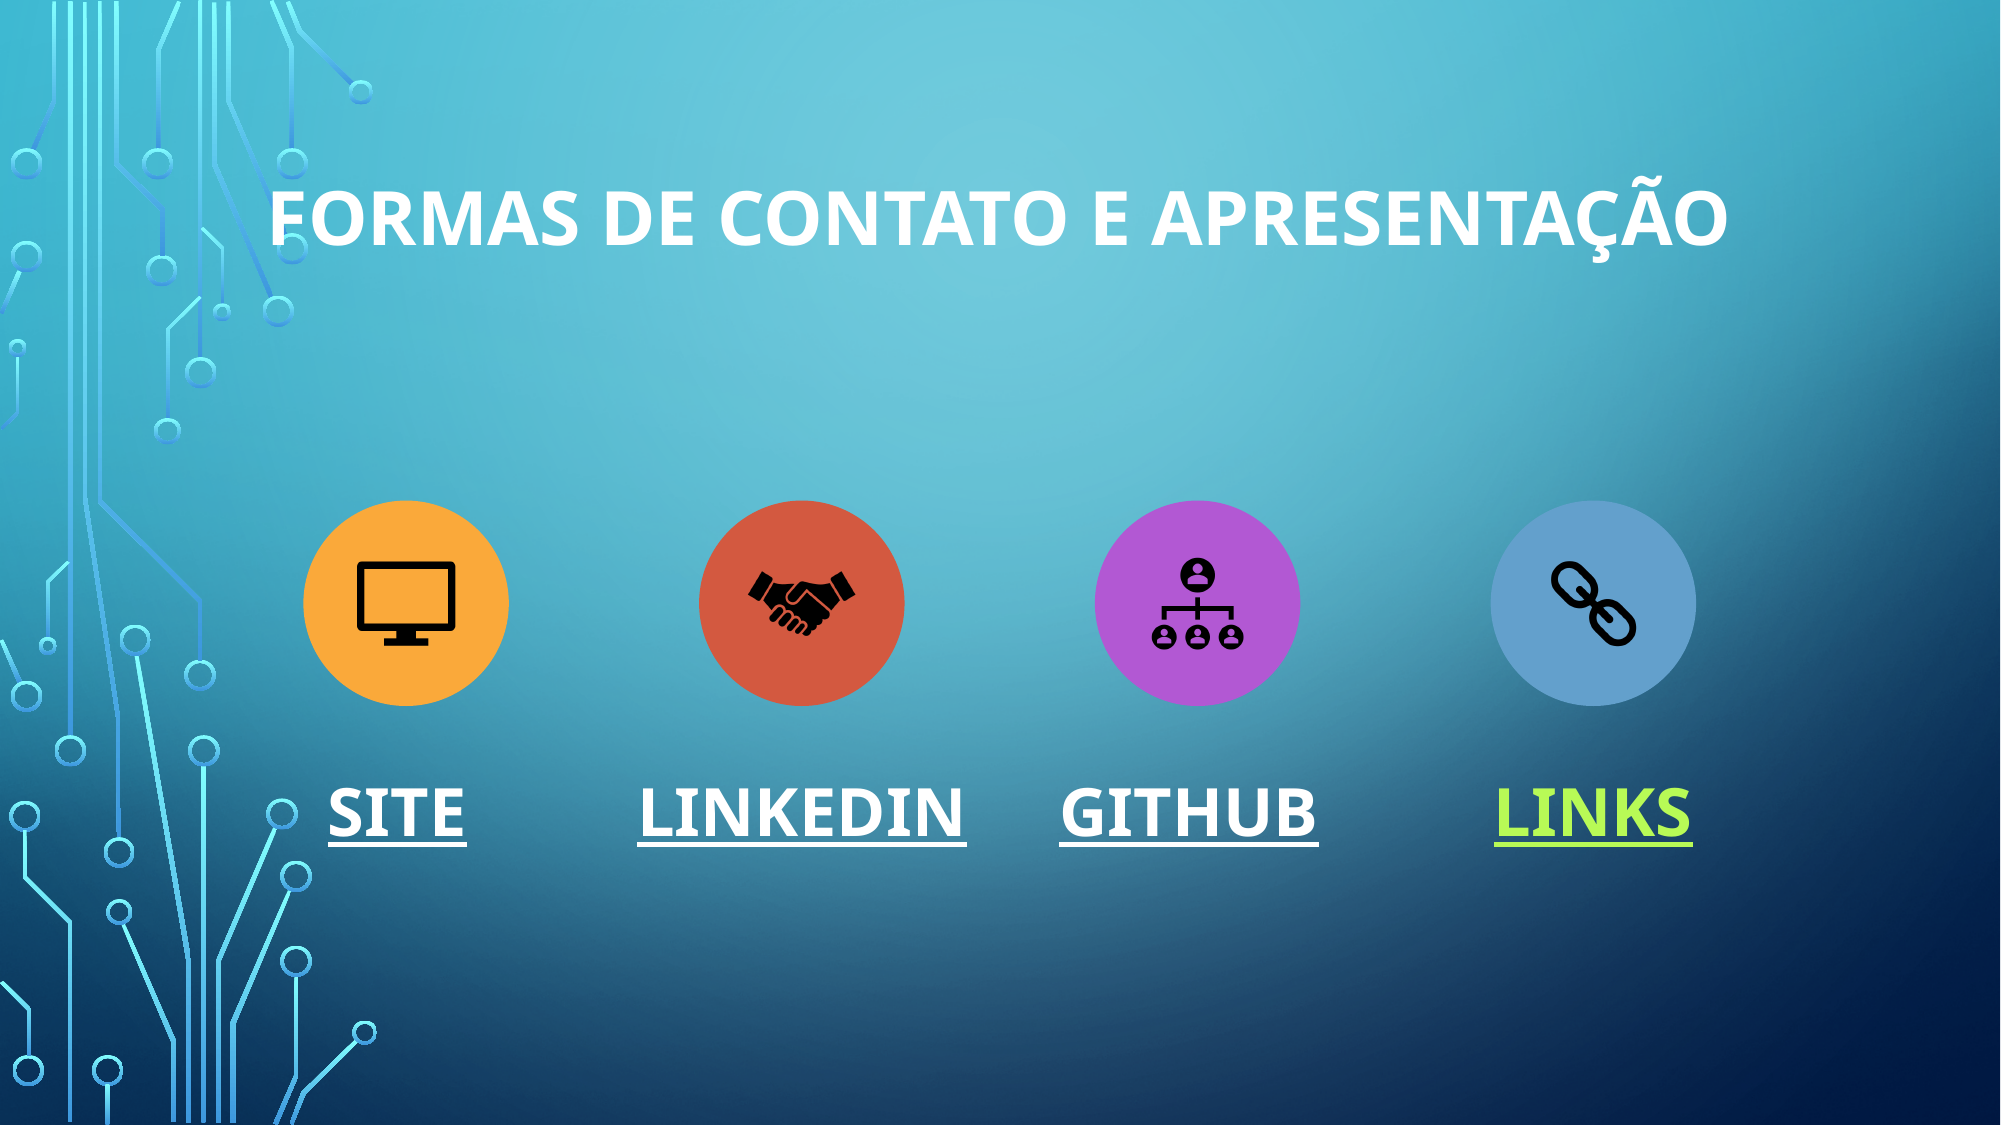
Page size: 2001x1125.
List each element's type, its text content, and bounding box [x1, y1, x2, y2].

title Formas de Contato e ApresentaçãO [187, 99, 1813, 343]
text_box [186, 400, 1813, 989]
